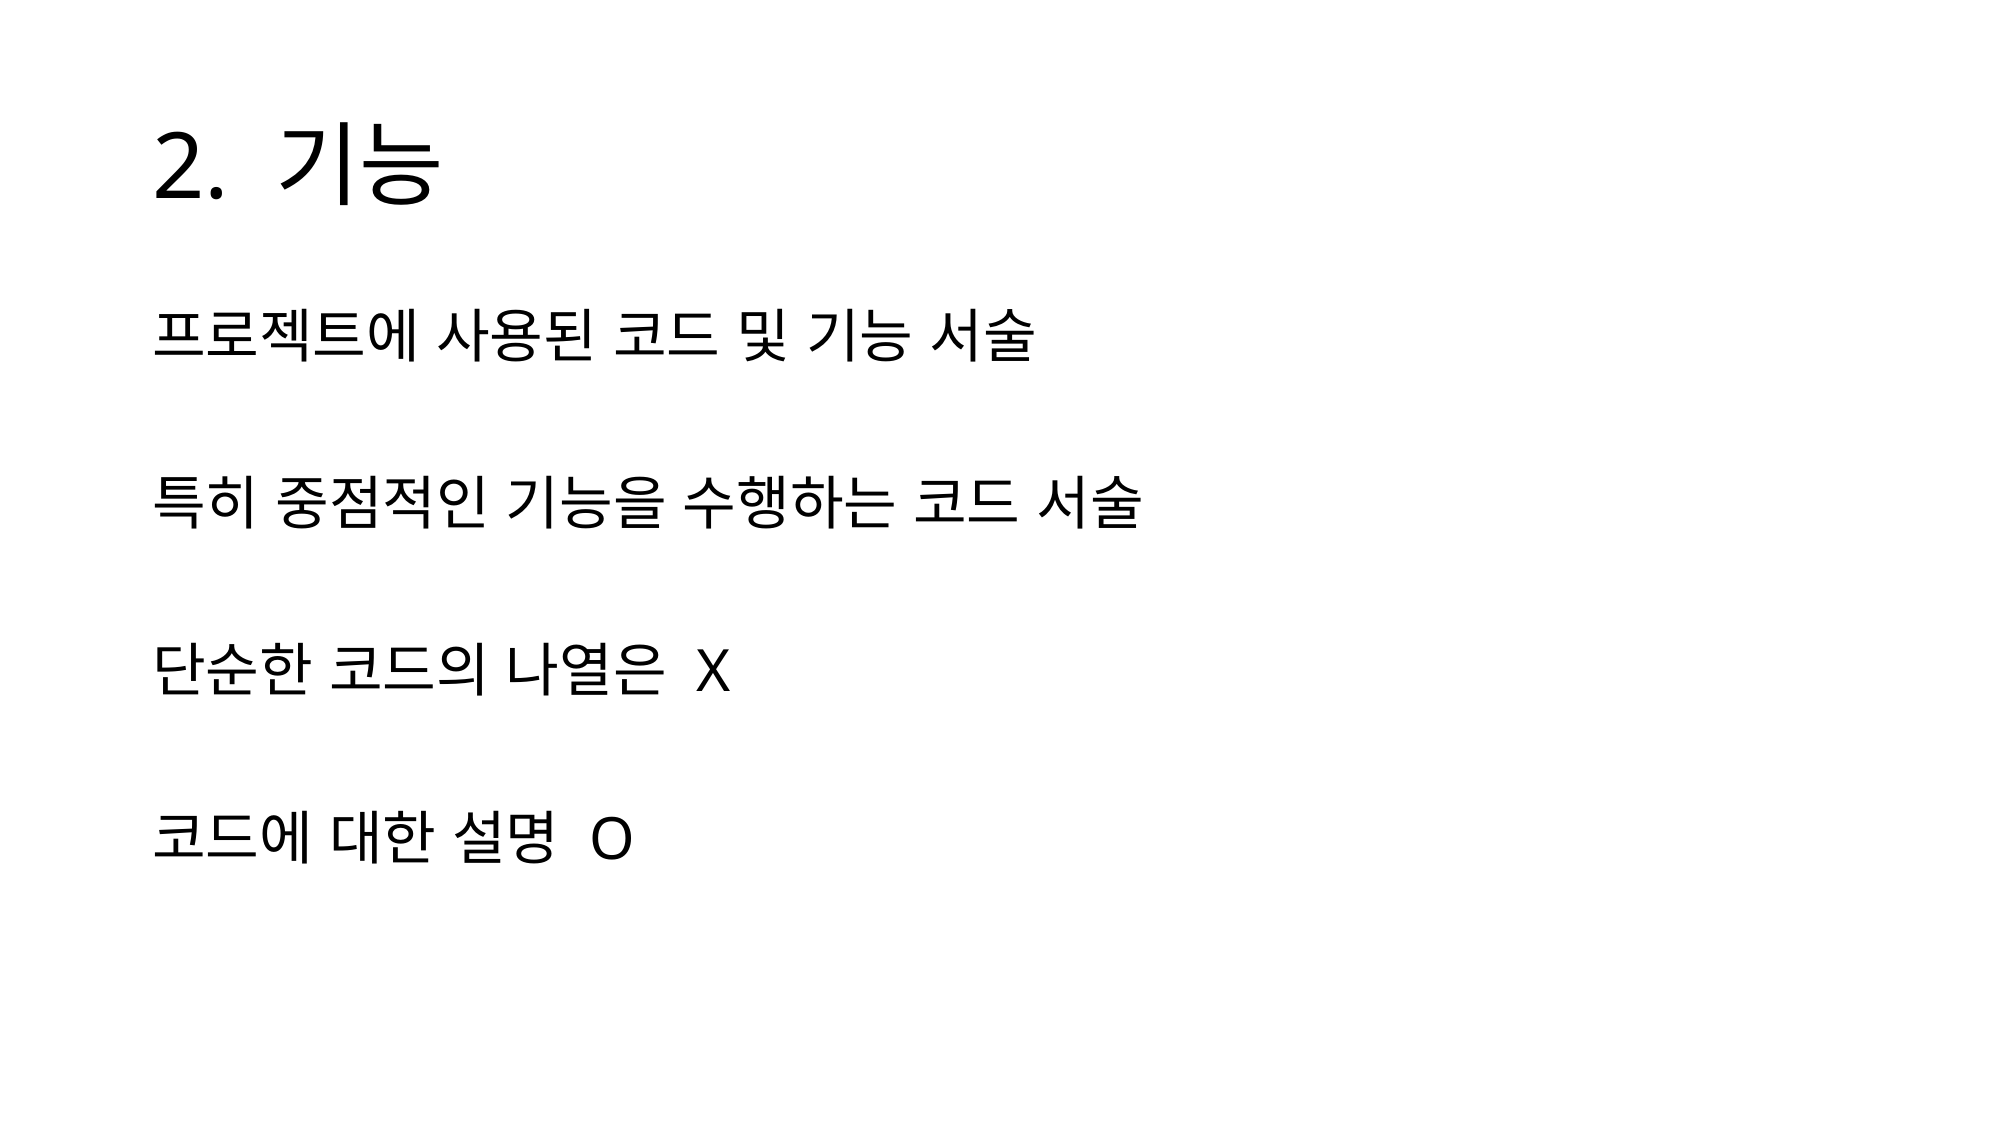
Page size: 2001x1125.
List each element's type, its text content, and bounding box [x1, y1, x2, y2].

list 프로젝트에 사용된 코드 및 기능 서술 특히 중점적인 기능을 수행하는 코드 서술 단순한 코드의 나열은 X 코드에 대한 설명 O [137, 299, 1863, 1014]
title 2. 기능 [137, 59, 1863, 278]
